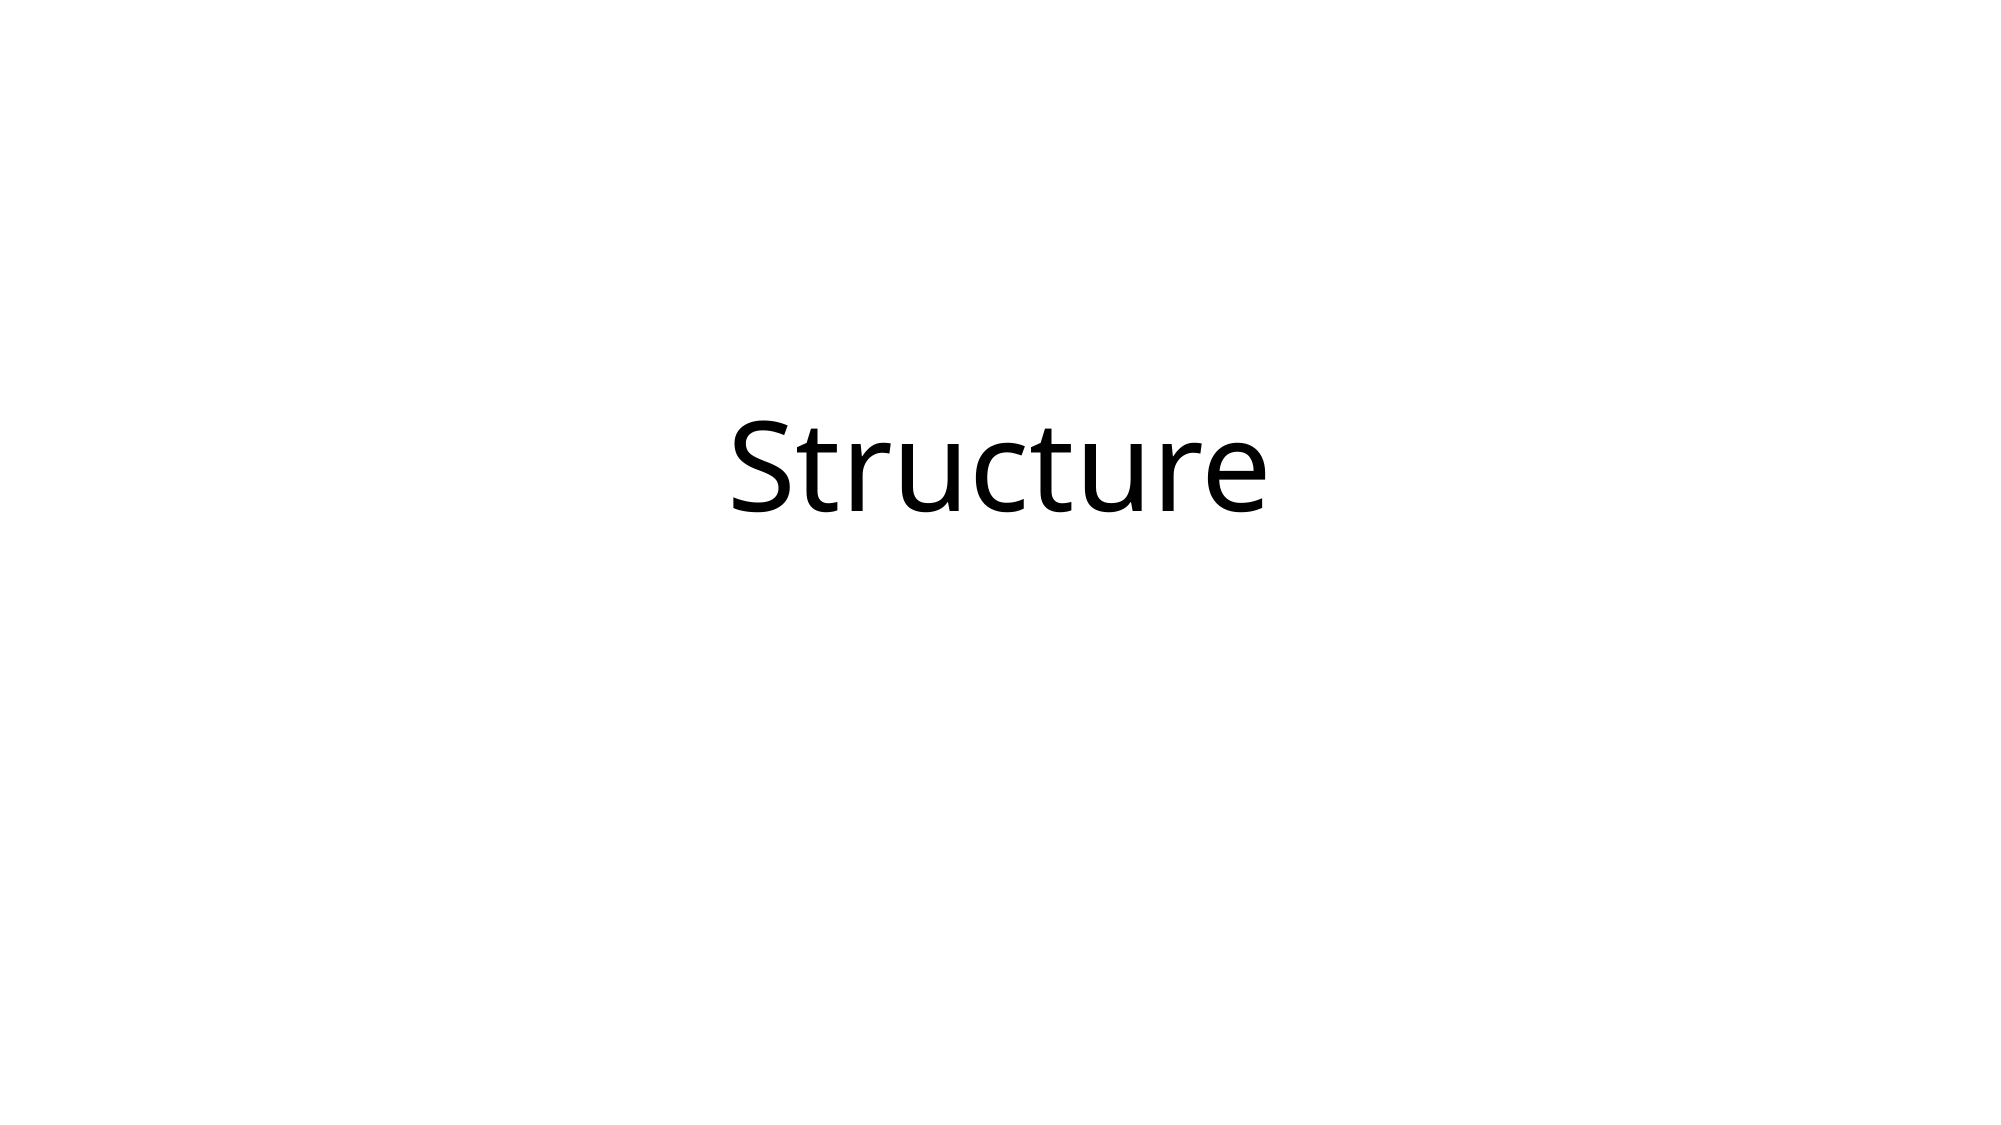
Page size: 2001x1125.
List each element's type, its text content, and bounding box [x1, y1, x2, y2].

title Structure [249, 245, 1750, 696]
